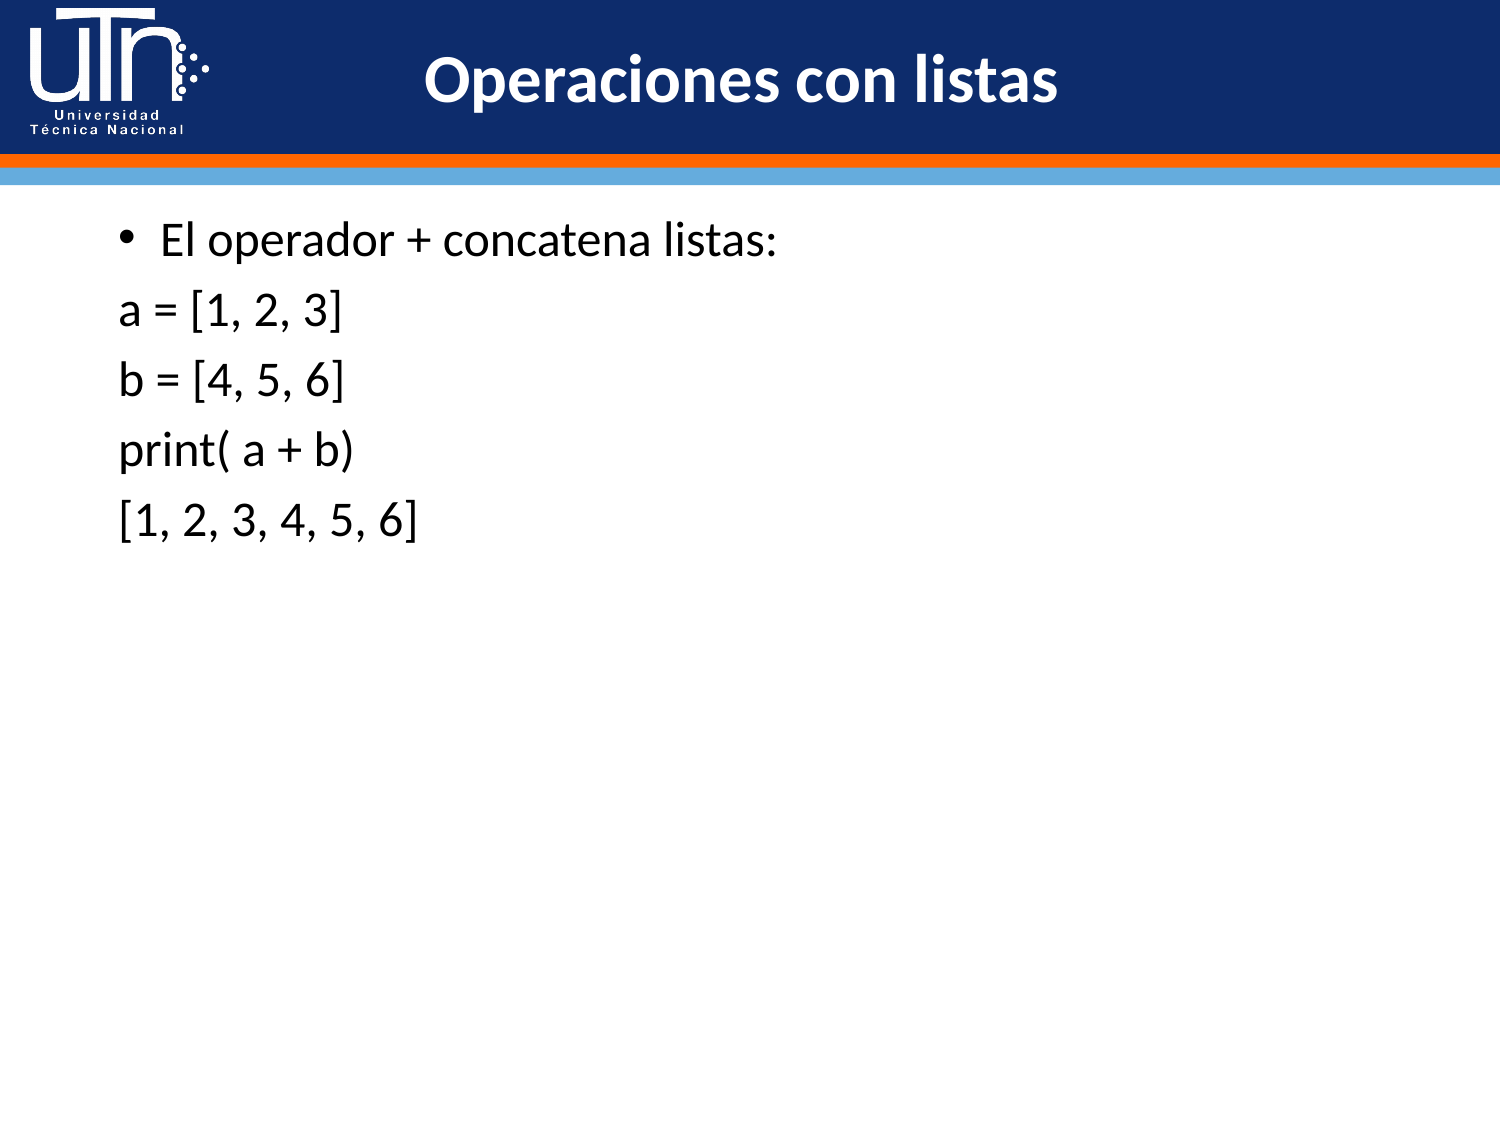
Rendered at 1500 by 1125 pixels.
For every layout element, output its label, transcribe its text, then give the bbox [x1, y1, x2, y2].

list El operador + concatena listas: a = [1, 2, 3] b = [4, 5, 6] print( a + b) [1, 2, 3, 4, 5, 6] [103, 198, 1397, 1012]
title Operaciones con listas [0, 0, 1500, 154]
